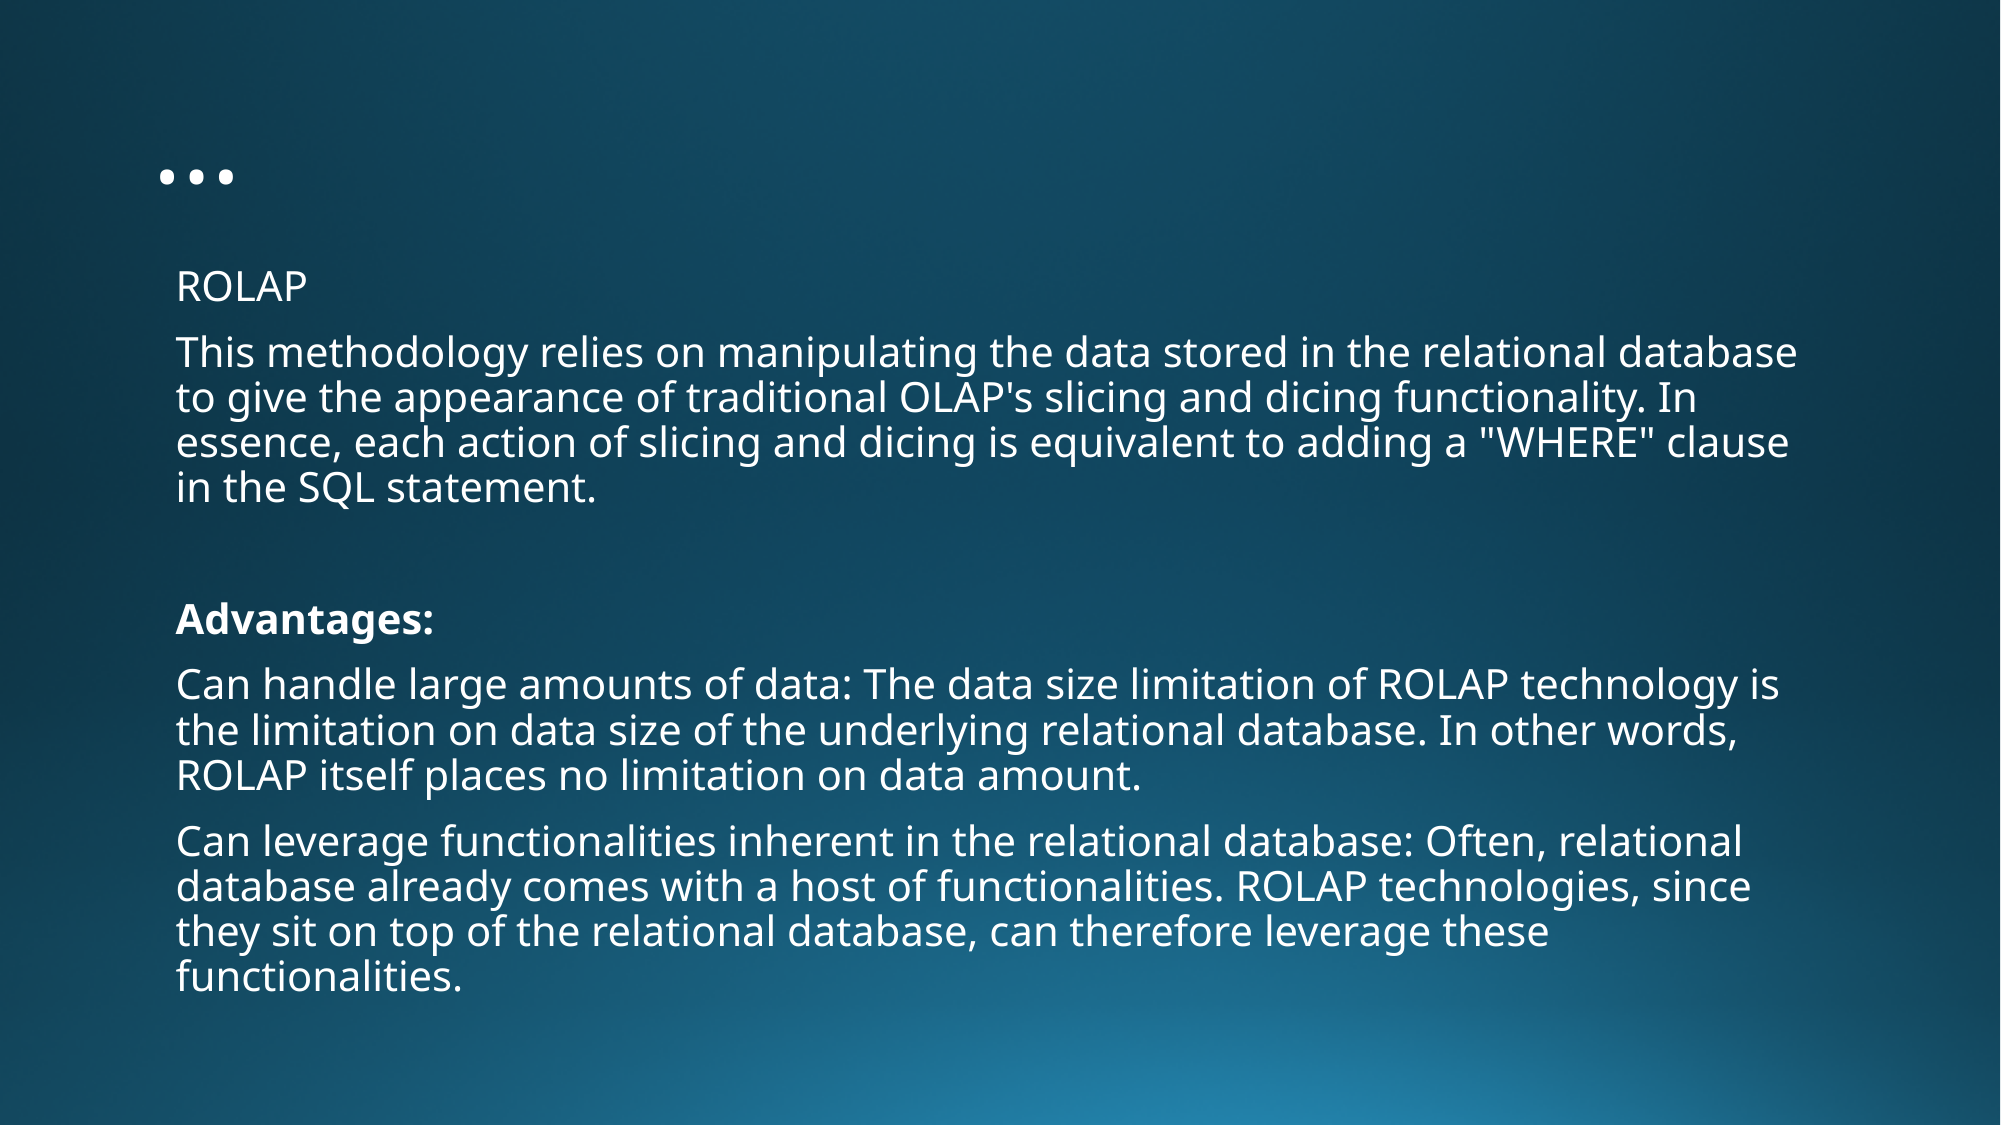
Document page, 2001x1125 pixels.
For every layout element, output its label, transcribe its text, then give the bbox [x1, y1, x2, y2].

title … [137, 59, 1863, 235]
list ROLAP This methodology relies on manipulating the data stored in the relational database to give the appearance of traditional OLAP's slicing and dicing functionality. In essence, each action of slicing and dicing is equivalent to adding a "WHERE" clause in the SQL statement. Advantages: Can handle large amounts of data: The data size limitation of ROLAP technology is the limitation on data size of the underlying relational database. In other words, ROLAP itself places no limitation on data amount. Can leverage functionalities inherent in the relational database: Often, relational database already comes with a host of functionalities. ROLAP technologies, since they sit on top of the relational database, can therefore leverage these functionalities. [160, 257, 1840, 1073]
picture [0, 0, 2001, 1125]
